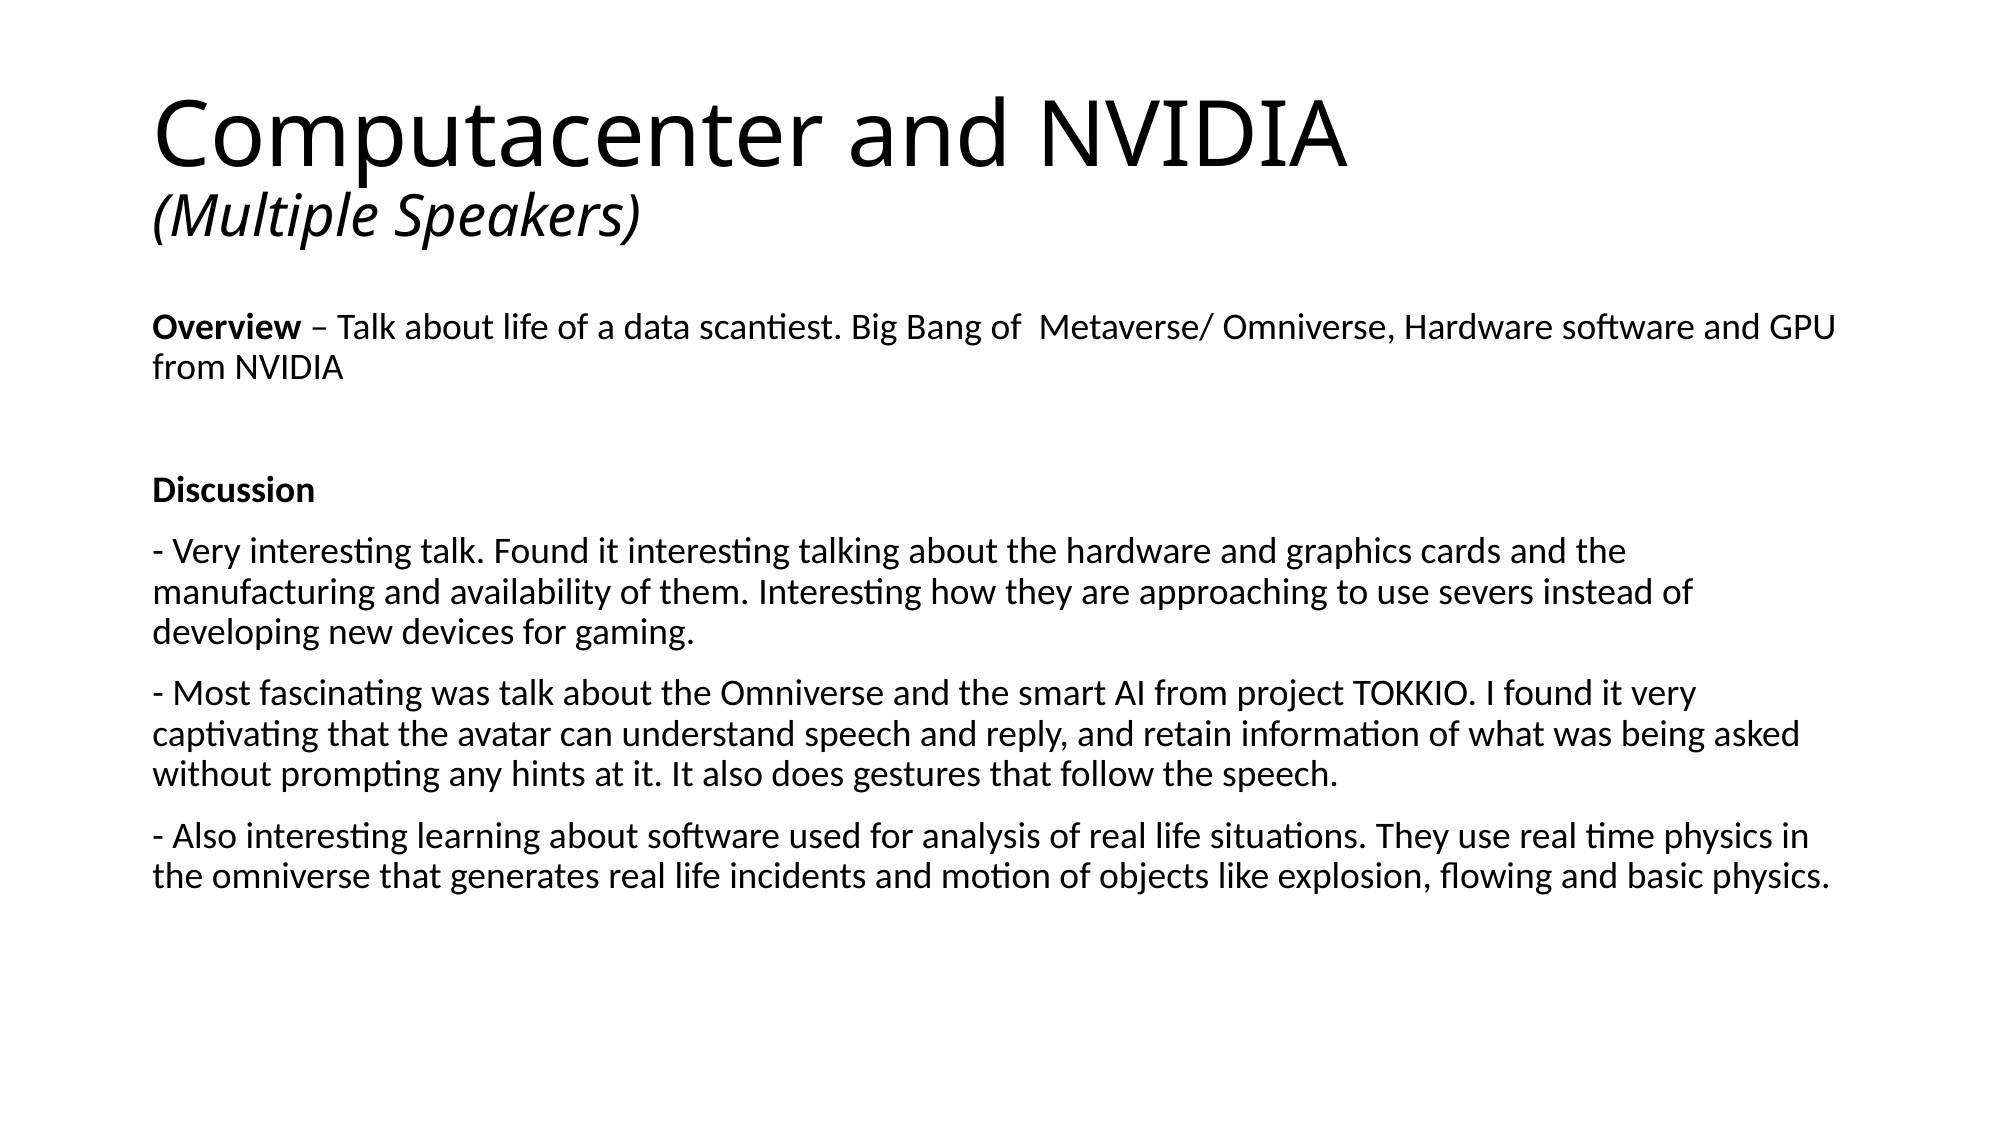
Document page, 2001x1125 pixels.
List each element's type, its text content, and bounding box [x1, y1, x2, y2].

list Overview – Talk about life of a data scantiest. Big Bang of Metaverse/ Omniverse, Hardware software and GPU from NVIDIA Discussion - Very interesting talk. Found it interesting talking about the hardware and graphics cards and the manufacturing and availability of them. Interesting how they are approaching to use severs instead of developing new devices for gaming. - Most fascinating was talk about the Omniverse and the smart AI from project TOKKIO. I found it very captivating that the avatar can understand speech and reply, and retain information of what was being asked without prompting any hints at it. It also does gestures that follow the speech. - Also interesting learning about software used for analysis of real life situations. They use real time physics in the omniverse that generates real life incidents and motion of objects like explosion, flowing and basic physics. [137, 299, 1863, 1014]
title Computacenter and NVIDIA (Multiple Speakers) [137, 59, 1863, 278]
